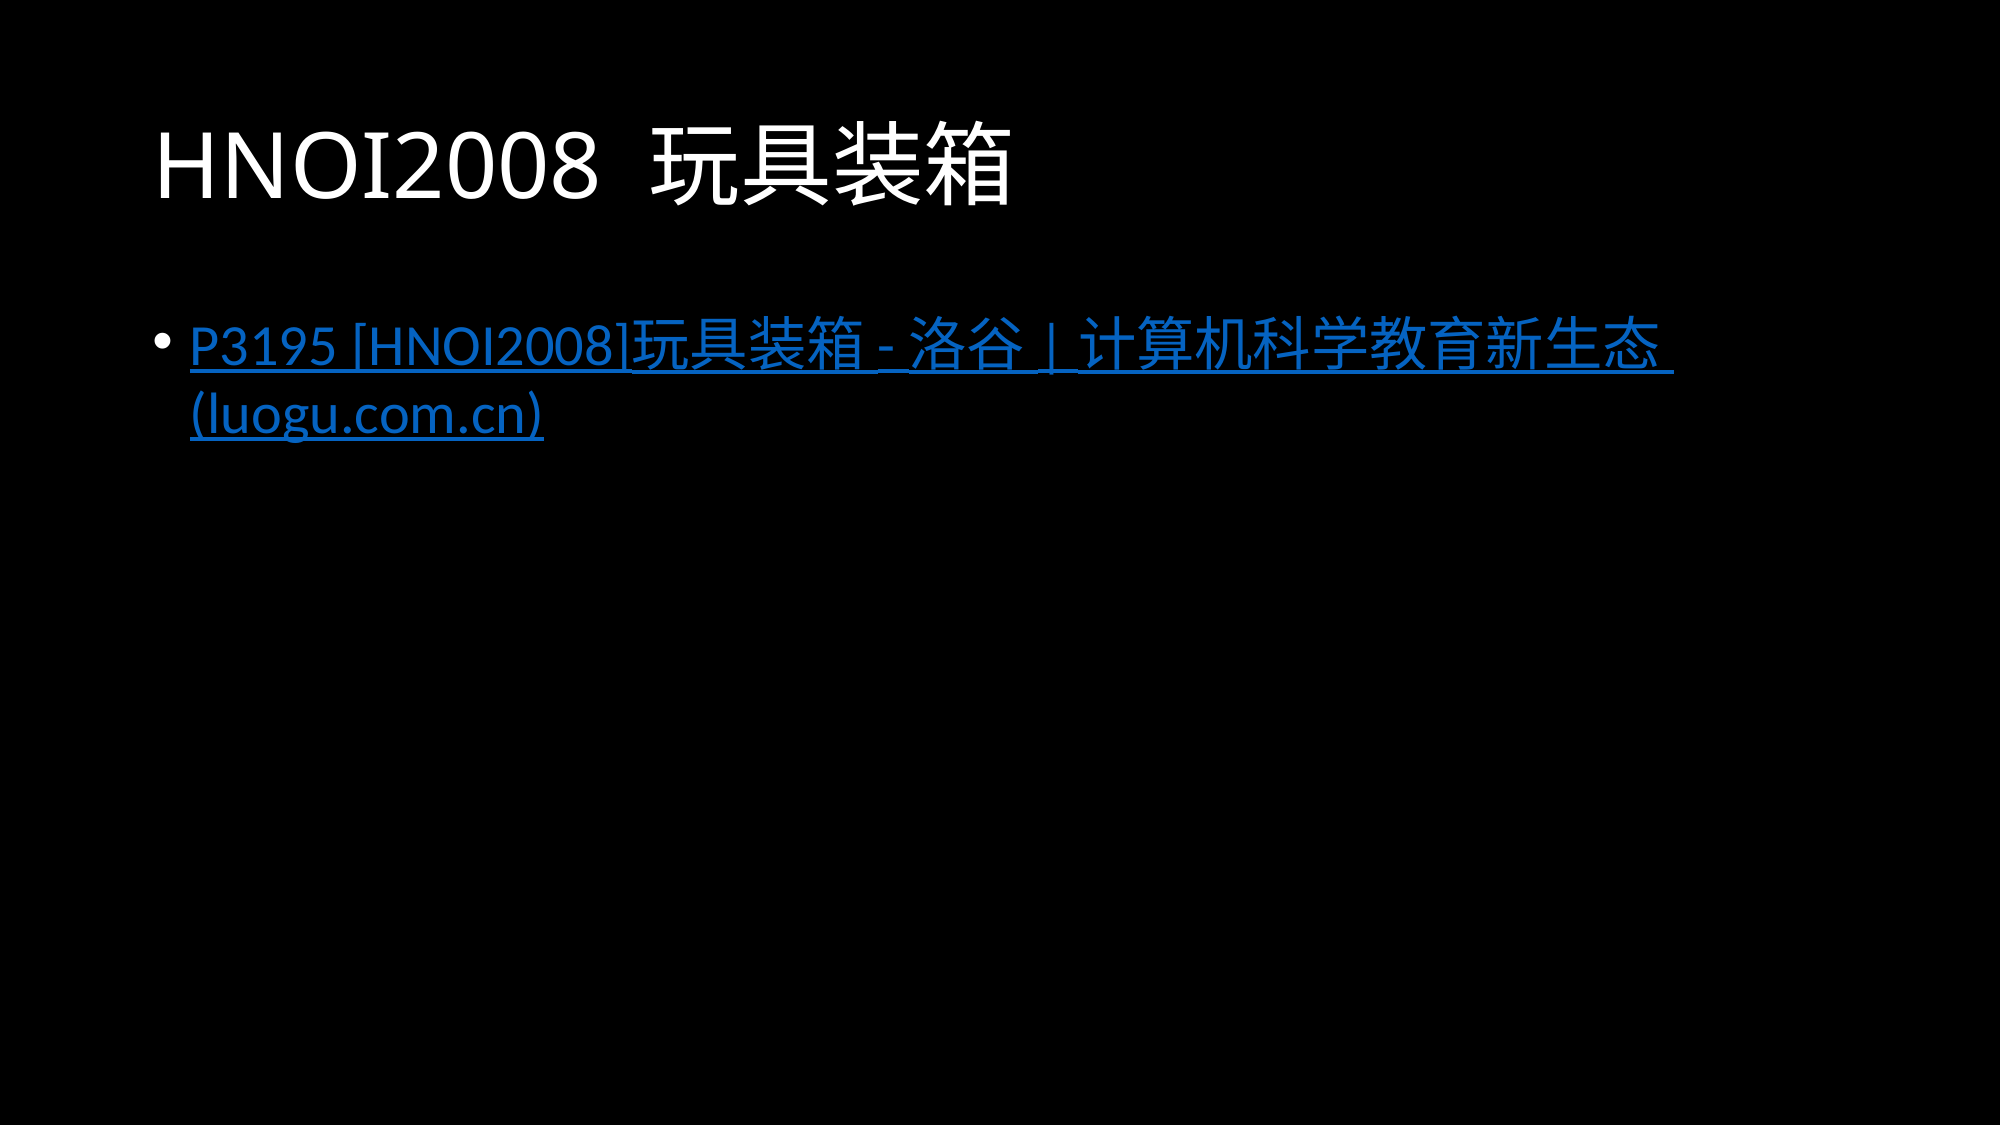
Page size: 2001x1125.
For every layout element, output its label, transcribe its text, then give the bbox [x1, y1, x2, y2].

title HNOI2008 玩具装箱 [137, 59, 1863, 278]
list P3195 [HNOI2008]玩具装箱 - 洛谷 | 计算机科学教育新生态 (luogu.com.cn) [137, 299, 1863, 1014]
